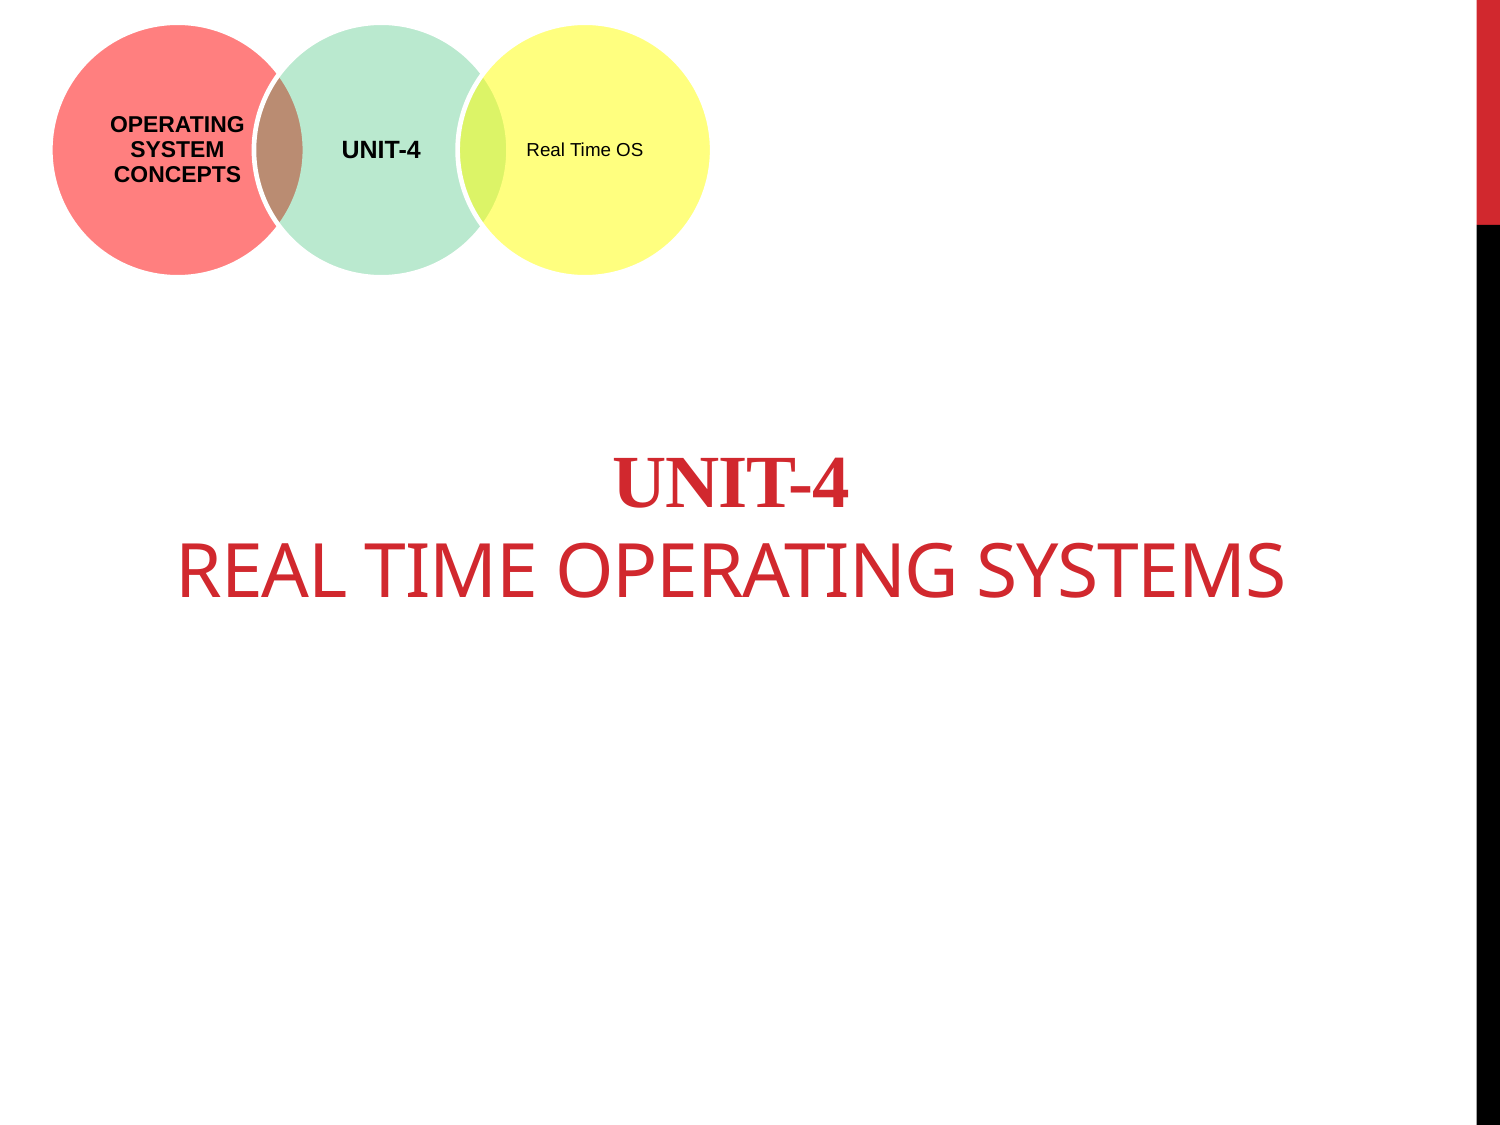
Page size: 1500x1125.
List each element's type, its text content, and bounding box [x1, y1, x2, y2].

title UNIT-4 real time Operating Systems [24, 50, 1438, 800]
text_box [49, 11, 713, 289]
